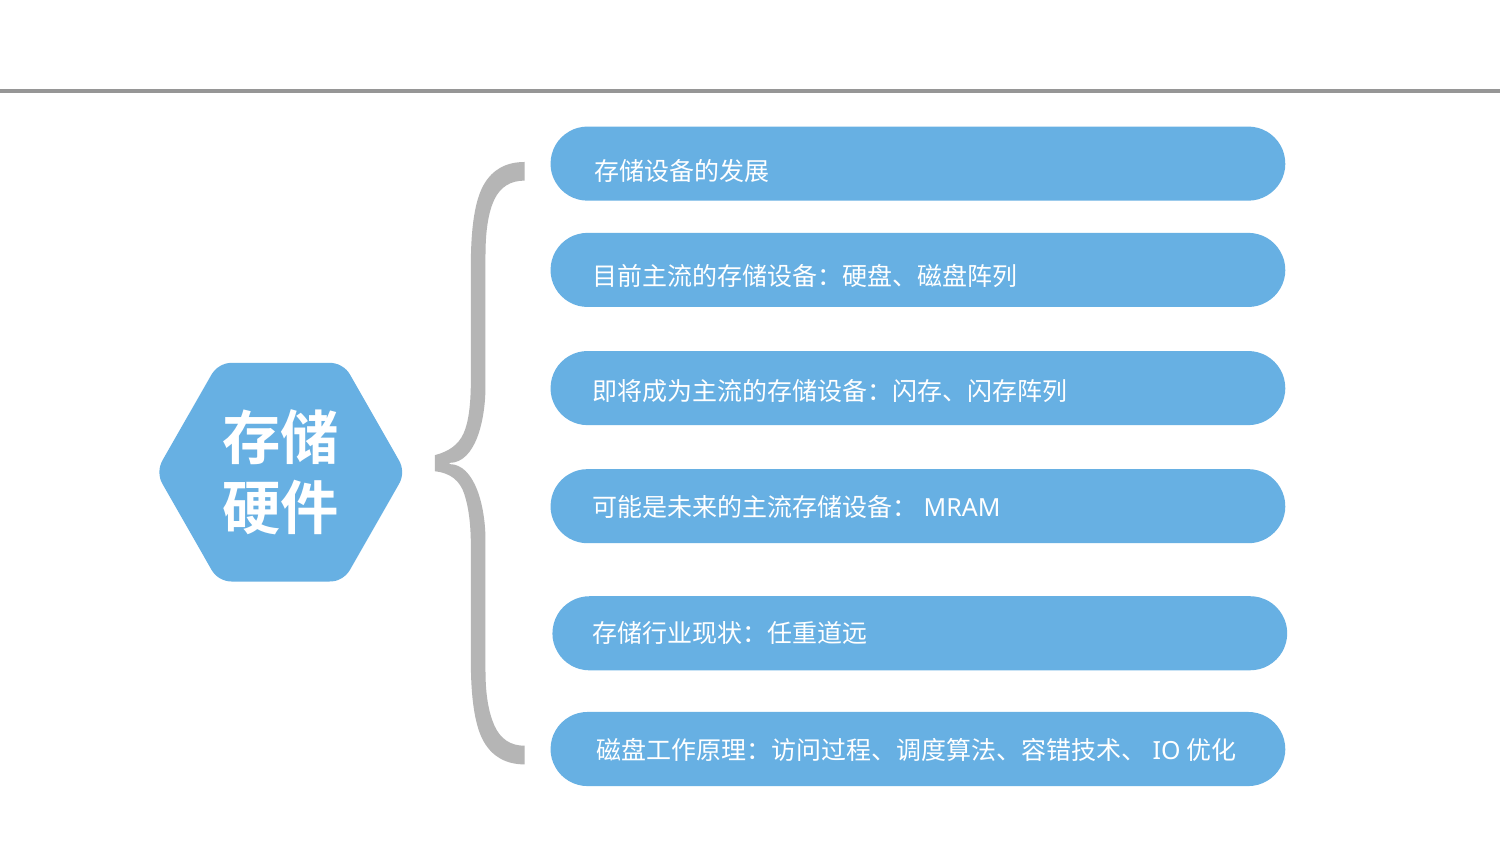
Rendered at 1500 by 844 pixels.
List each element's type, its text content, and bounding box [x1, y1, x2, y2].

text_box 存储设备的发展 [594, 149, 1211, 186]
text_box 即将成为主流的存储设备：闪存、闪存阵列 [592, 369, 1210, 406]
text_box [548, 709, 1288, 789]
text_box 存储硬件 [206, 401, 356, 542]
text_box 存储行业现状：任重道远 [592, 611, 1353, 648]
text_box [548, 230, 1288, 310]
text_box [548, 348, 1288, 428]
text_box 目前主流的存储设备：硬盘、磁盘阵列 [592, 254, 1210, 291]
text_box [550, 594, 1287, 673]
text_box [434, 161, 525, 765]
text_box [548, 467, 1288, 546]
text_box 可能是未来的主流存储设备：MRAM [592, 485, 1210, 522]
text_box 磁盘工作原理：访问过程、调度算法、容错技术、IO优化 [596, 729, 1267, 765]
text_box [159, 362, 403, 582]
text_box [548, 124, 1288, 203]
